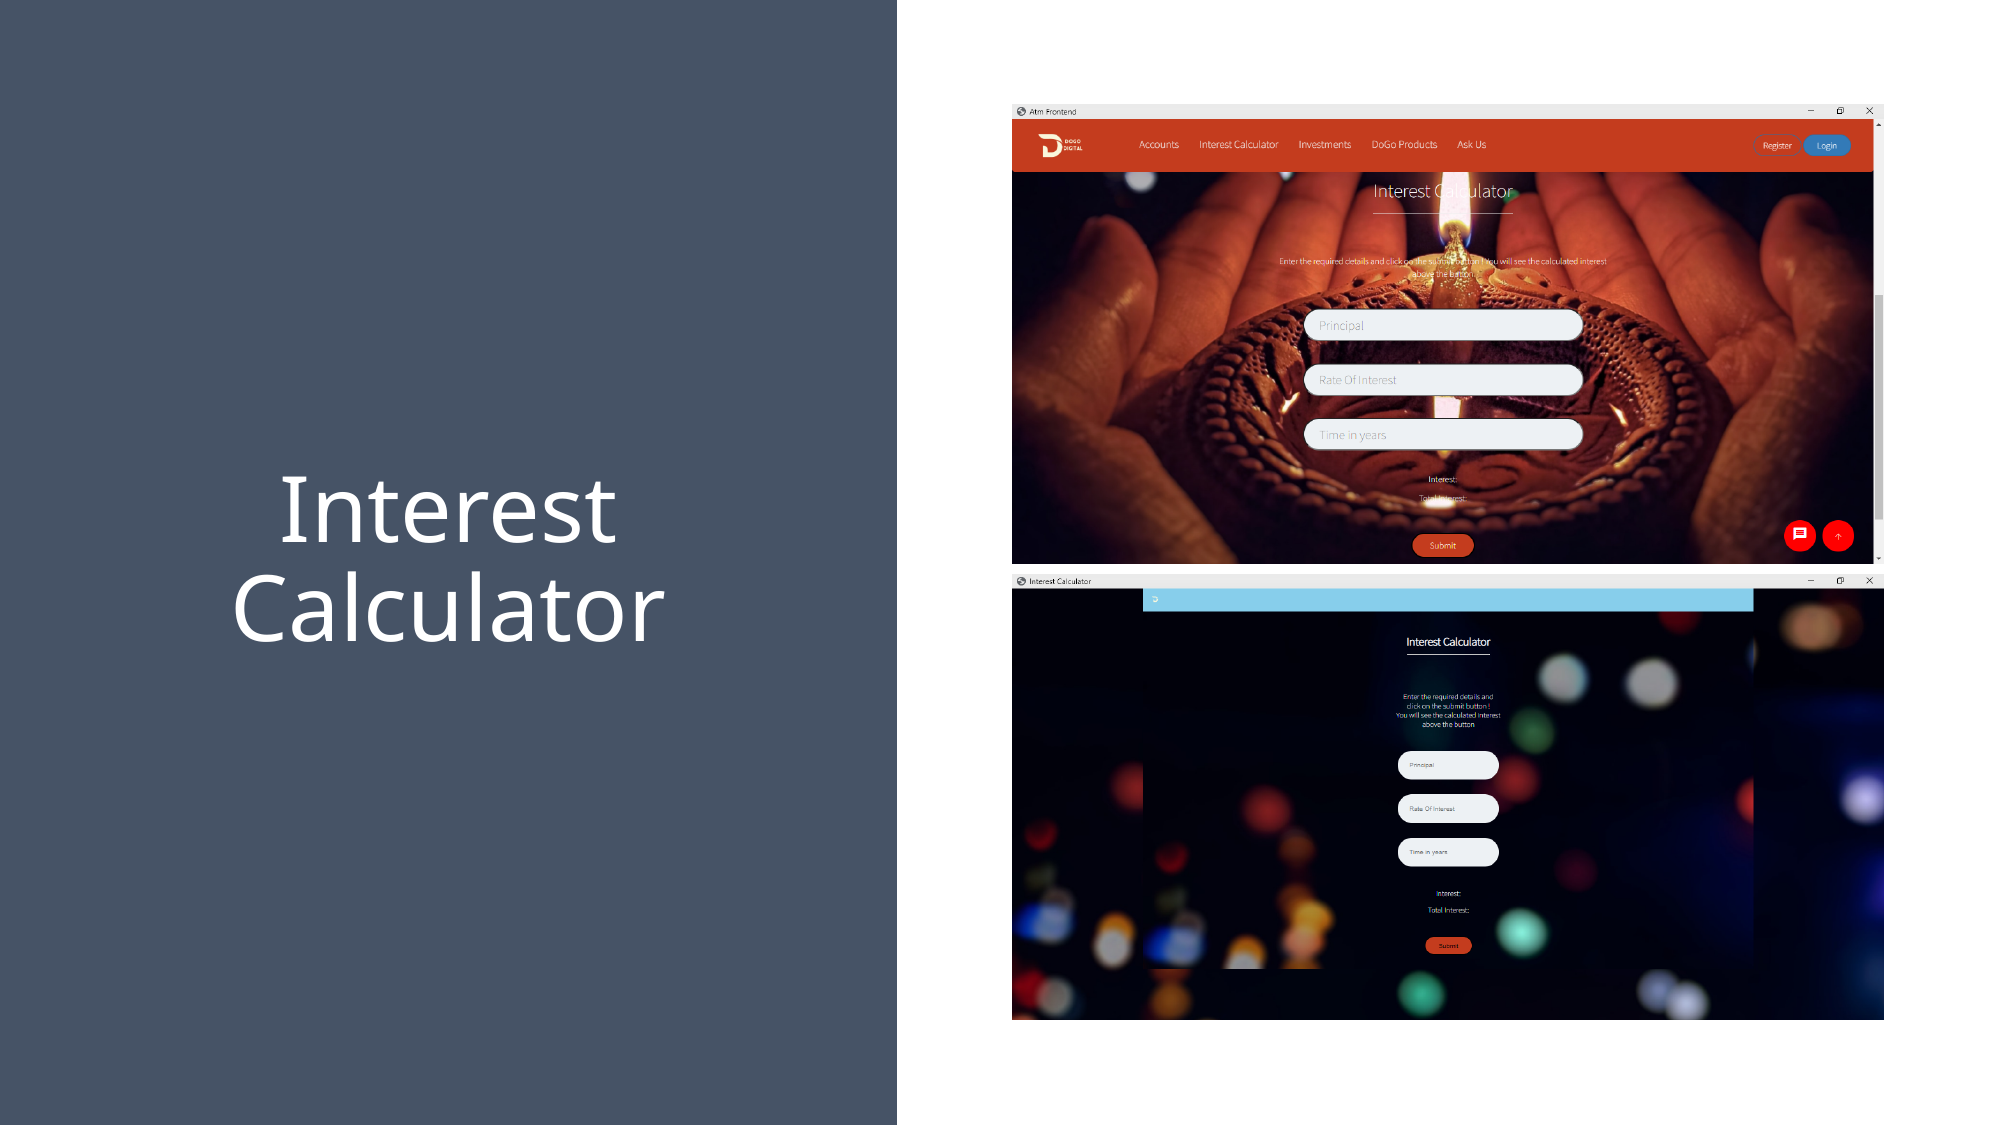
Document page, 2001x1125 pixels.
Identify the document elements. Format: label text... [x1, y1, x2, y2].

picture [1012, 574, 1884, 1021]
text_box [0, 0, 898, 1125]
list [1012, 104, 1884, 564]
title Interest Calculator [101, 104, 796, 1021]
